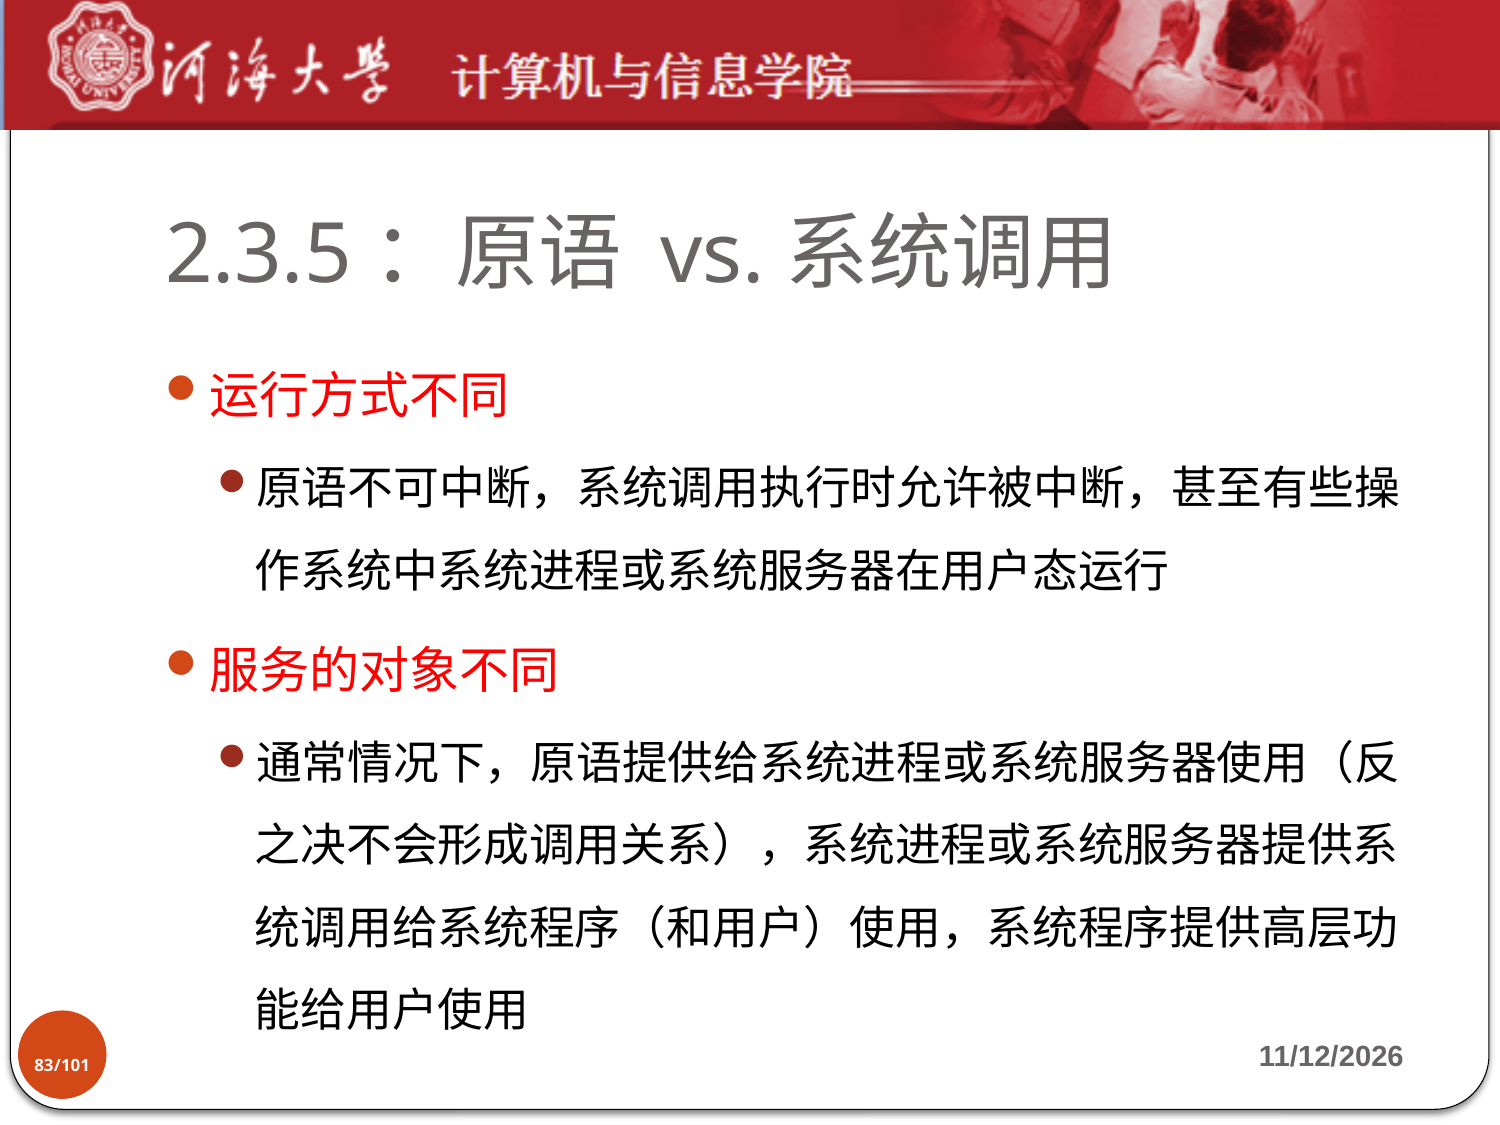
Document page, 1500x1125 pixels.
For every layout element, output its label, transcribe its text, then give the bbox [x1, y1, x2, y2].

title 2.3.5：原语 vs.系统调用 [150, 142, 1425, 315]
list 运行方式不同 原语不可中断，系统调用执行时允许被中断，甚至有些操作系统中系统进程或系统服务器在用户态运行 服务的对象不同 通常情况下，原语提供给系统进程或系统服务器使用（反之决不会形成调用关系），系统进程或系统服务器提供系统调用给系统程序（和用户）使用，系统程序提供高层功能给用户使用 [150, 326, 1425, 988]
slide_number 83/101 [18, 1010, 107, 1099]
picture [0, 0, 1500, 130]
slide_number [1012, 1015, 1419, 1094]
